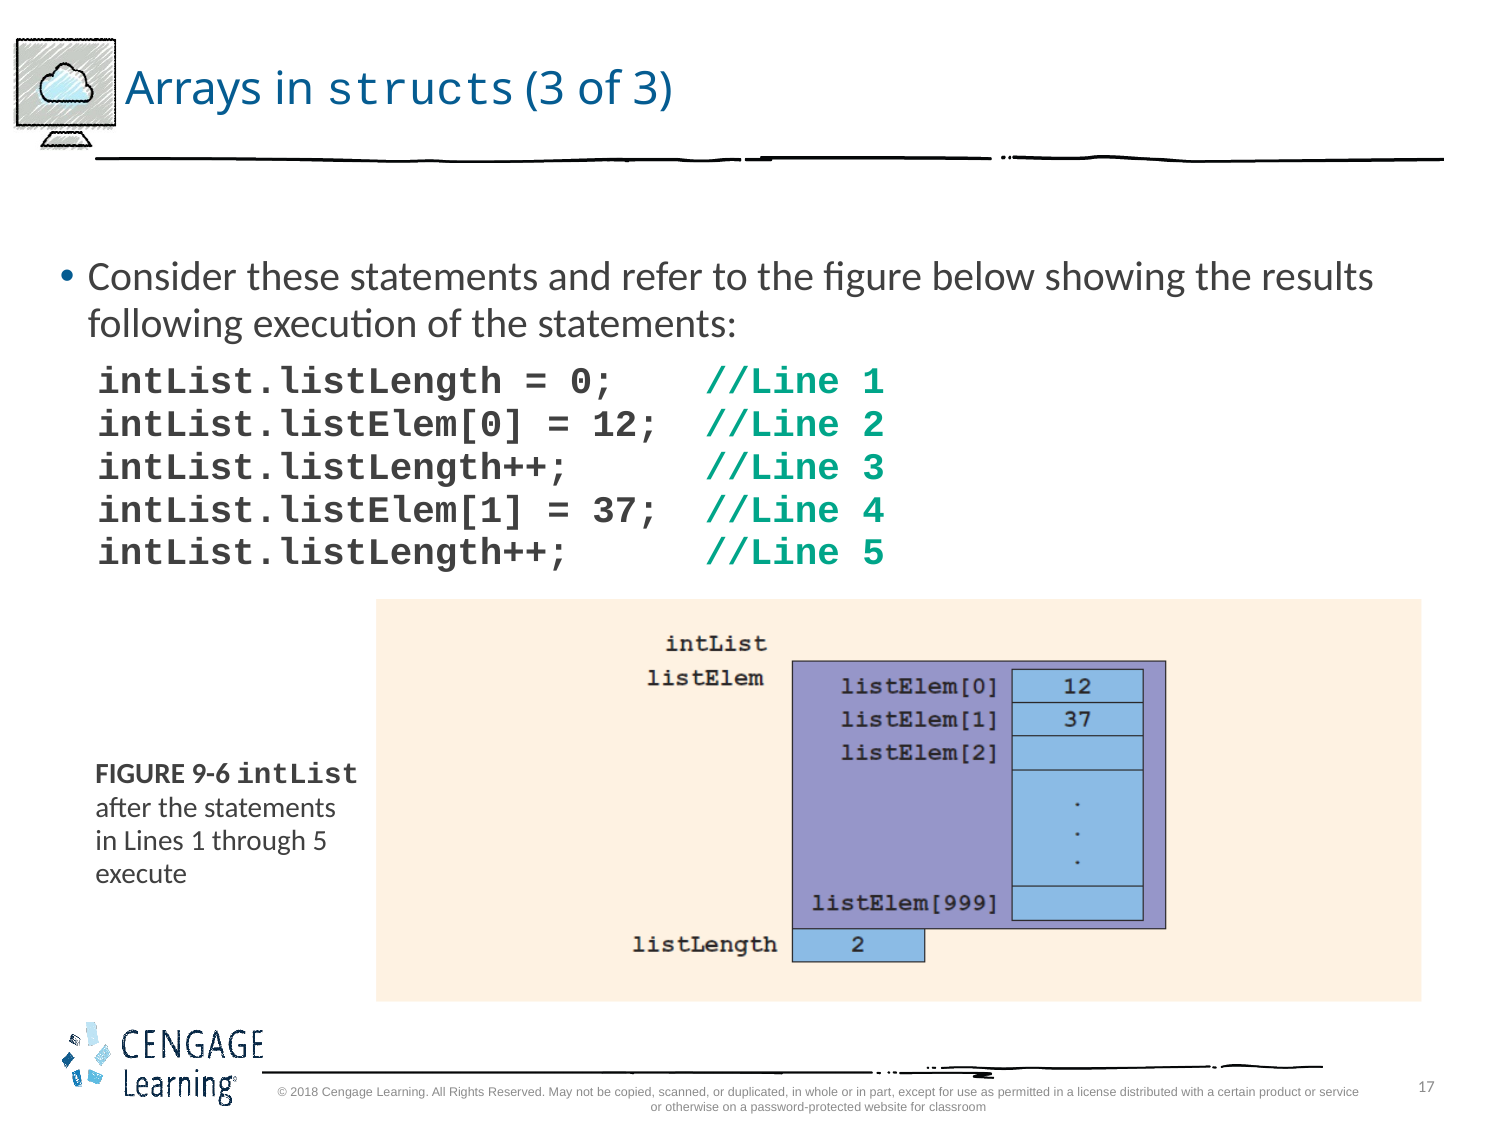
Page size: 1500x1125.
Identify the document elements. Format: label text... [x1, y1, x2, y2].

picture [95, 155, 1444, 163]
picture [62, 1022, 1323, 1106]
picture [374, 599, 1426, 1005]
footer © 2018 Cengage Learning. All Rights Reserved. May not be copied, scanned, or duplicated, in whole or in part, except for use as permitted in a license distributed with a certain product or service or otherwise on a password-protected website for classroom [262, 1079, 1375, 1120]
text_box FIGURE 9-6 intList after the statements in Lines 1 through 5 execute [80, 749, 369, 884]
list Consider these statements and refer to the figure below showing the results following execution of the statements: intList.listLength = 0; //Line 1 intList.listElem[0] = 12; //Line 2 intList.listLength++; //Line 3 intList.listElem[1] = 37; //Line 4 intList.listLength++; //Line 5 [59, 252, 1441, 577]
title Arrays in structs (3 of 3) [125, 66, 1442, 116]
picture [13, 36, 117, 151]
